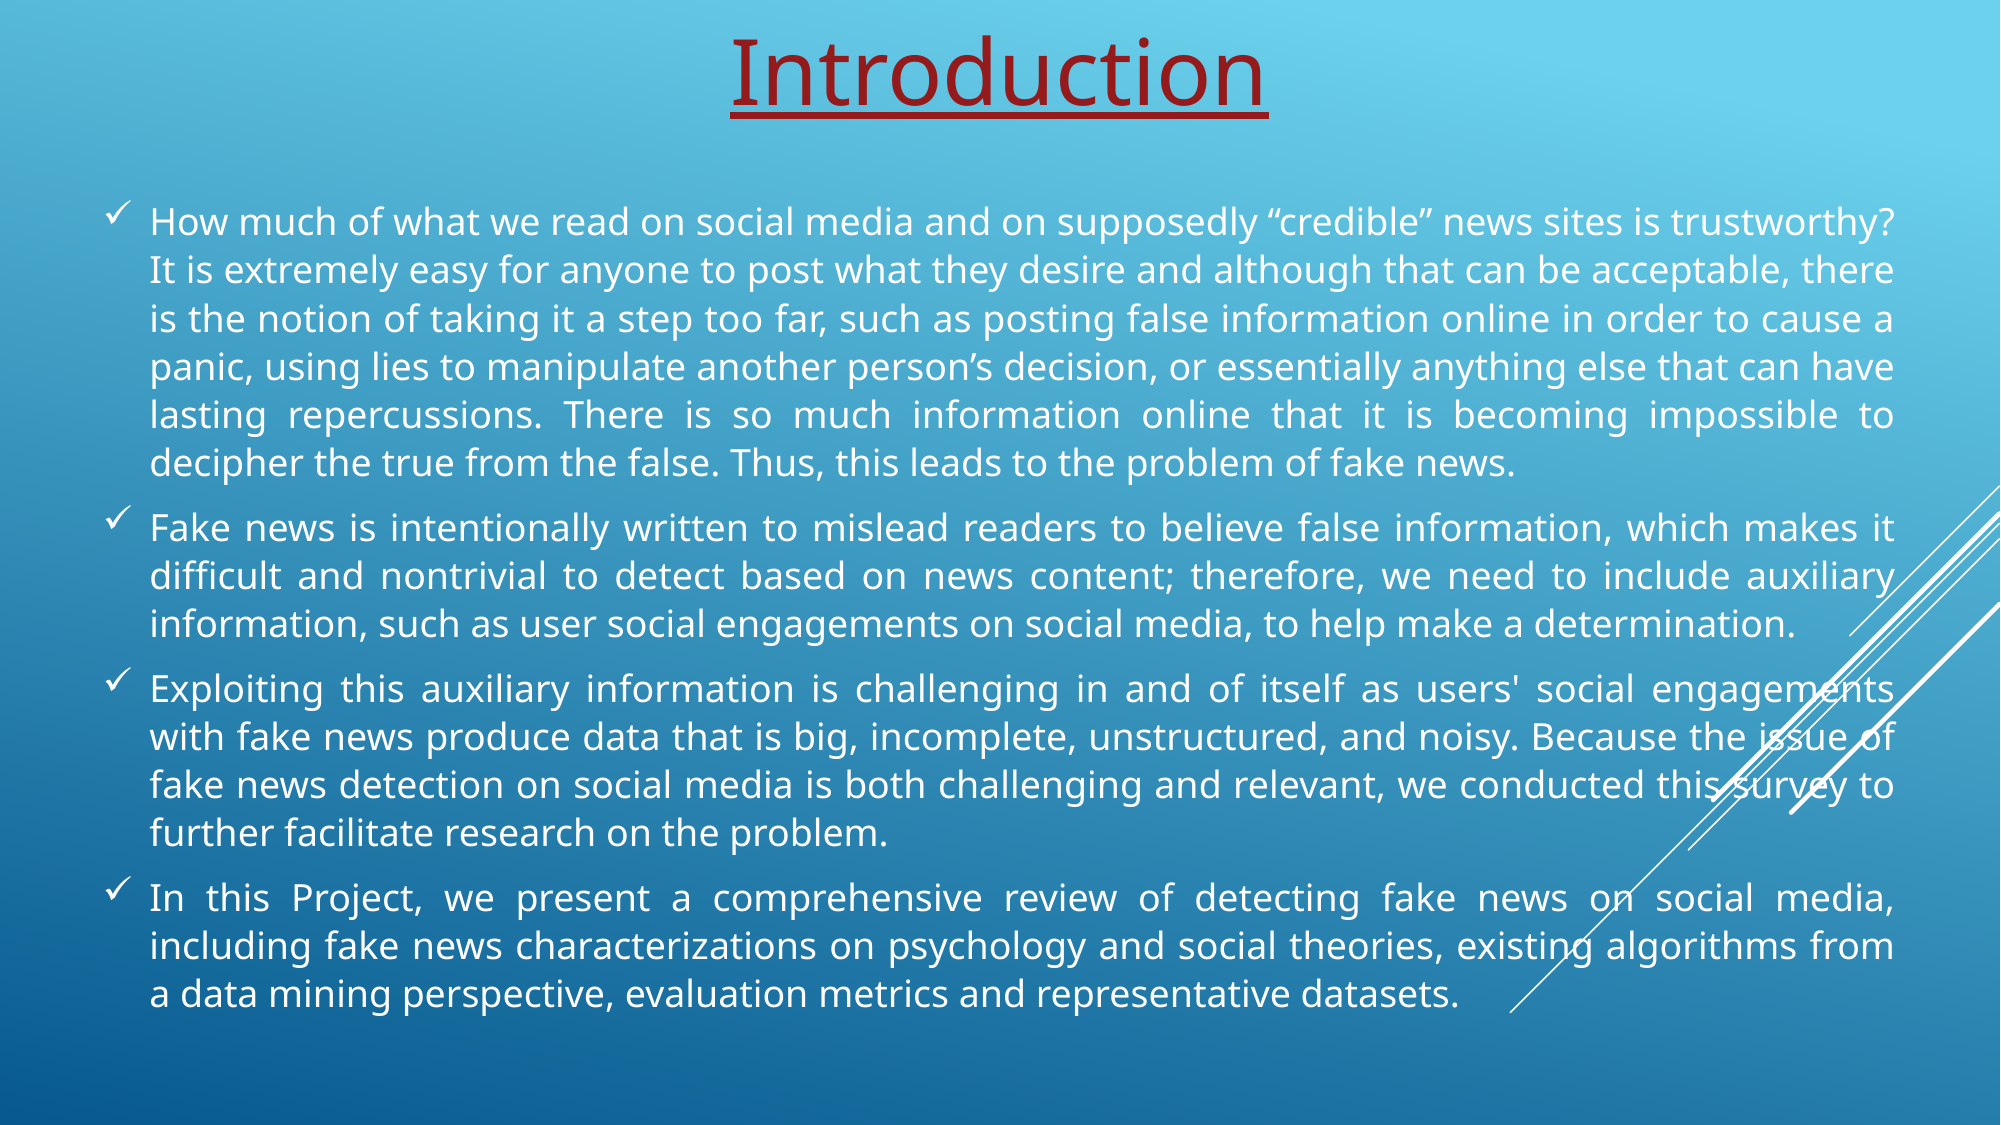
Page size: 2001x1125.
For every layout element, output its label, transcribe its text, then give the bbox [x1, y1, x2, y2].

text_box How much of what we read on social media and on supposedly “credible” news sites is trustworthy? It is extremely easy for anyone to post what they desire and although that can be acceptable, there is the notion of taking it a step too far, such as posting false information online in order to cause a panic, using lies to manipulate another person’s decision, or essentially anything else that can have lasting repercussions. There is so much information online that it is becoming impossible to decipher the true from the false. Thus, this leads to the problem of fake news. Fake news is intentionally written to mislead readers to believe false information, which makes it difficult and nontrivial to detect based on news content; therefore, we need to include auxiliary information, such as user social engagements on social media, to help make a determination. Exploiting this auxiliary information is challenging in and of itself as users' social engagements with fake news produce data that is big, incomplete, unstructured, and noisy. Because the issue of fake news detection on social media is both challenging and relevant, we conducted this survey to further facilitate research on the problem. In this Project, we present a comprehensive review of detecting fake news on social media, including fake news characterizations on psychology and social theories, existing algorithms from a data mining perspective, evaluation metrics and representative datasets. [87, 187, 1912, 1023]
text_box Introduction [87, 6, 1912, 131]
